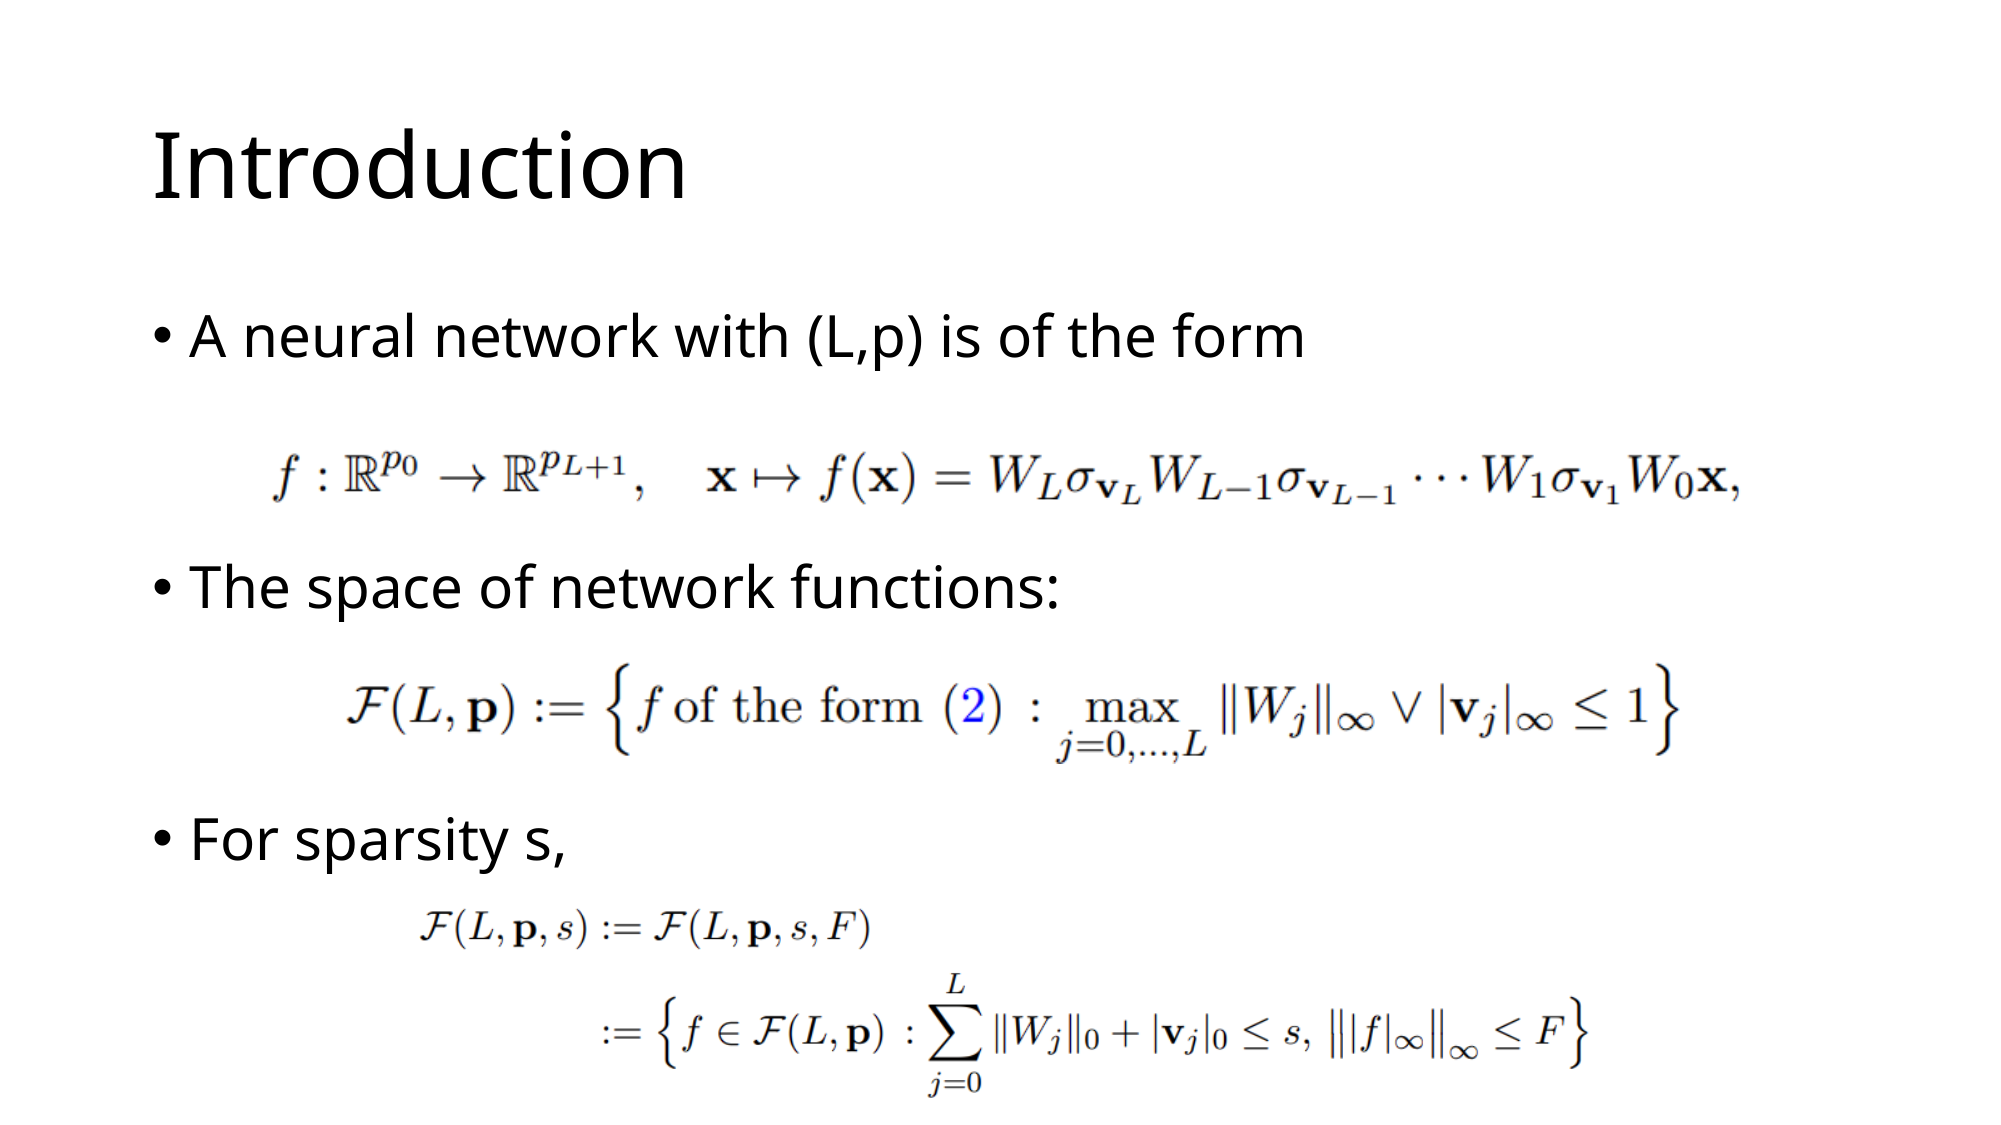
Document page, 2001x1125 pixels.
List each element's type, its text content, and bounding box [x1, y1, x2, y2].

title Introduction [137, 59, 1863, 278]
picture [408, 880, 1592, 1108]
picture [320, 624, 1680, 764]
list A neural network with (L,p) is of the form The space of network functions: For sparsity s, [137, 299, 1863, 1014]
picture [245, 421, 1755, 516]
